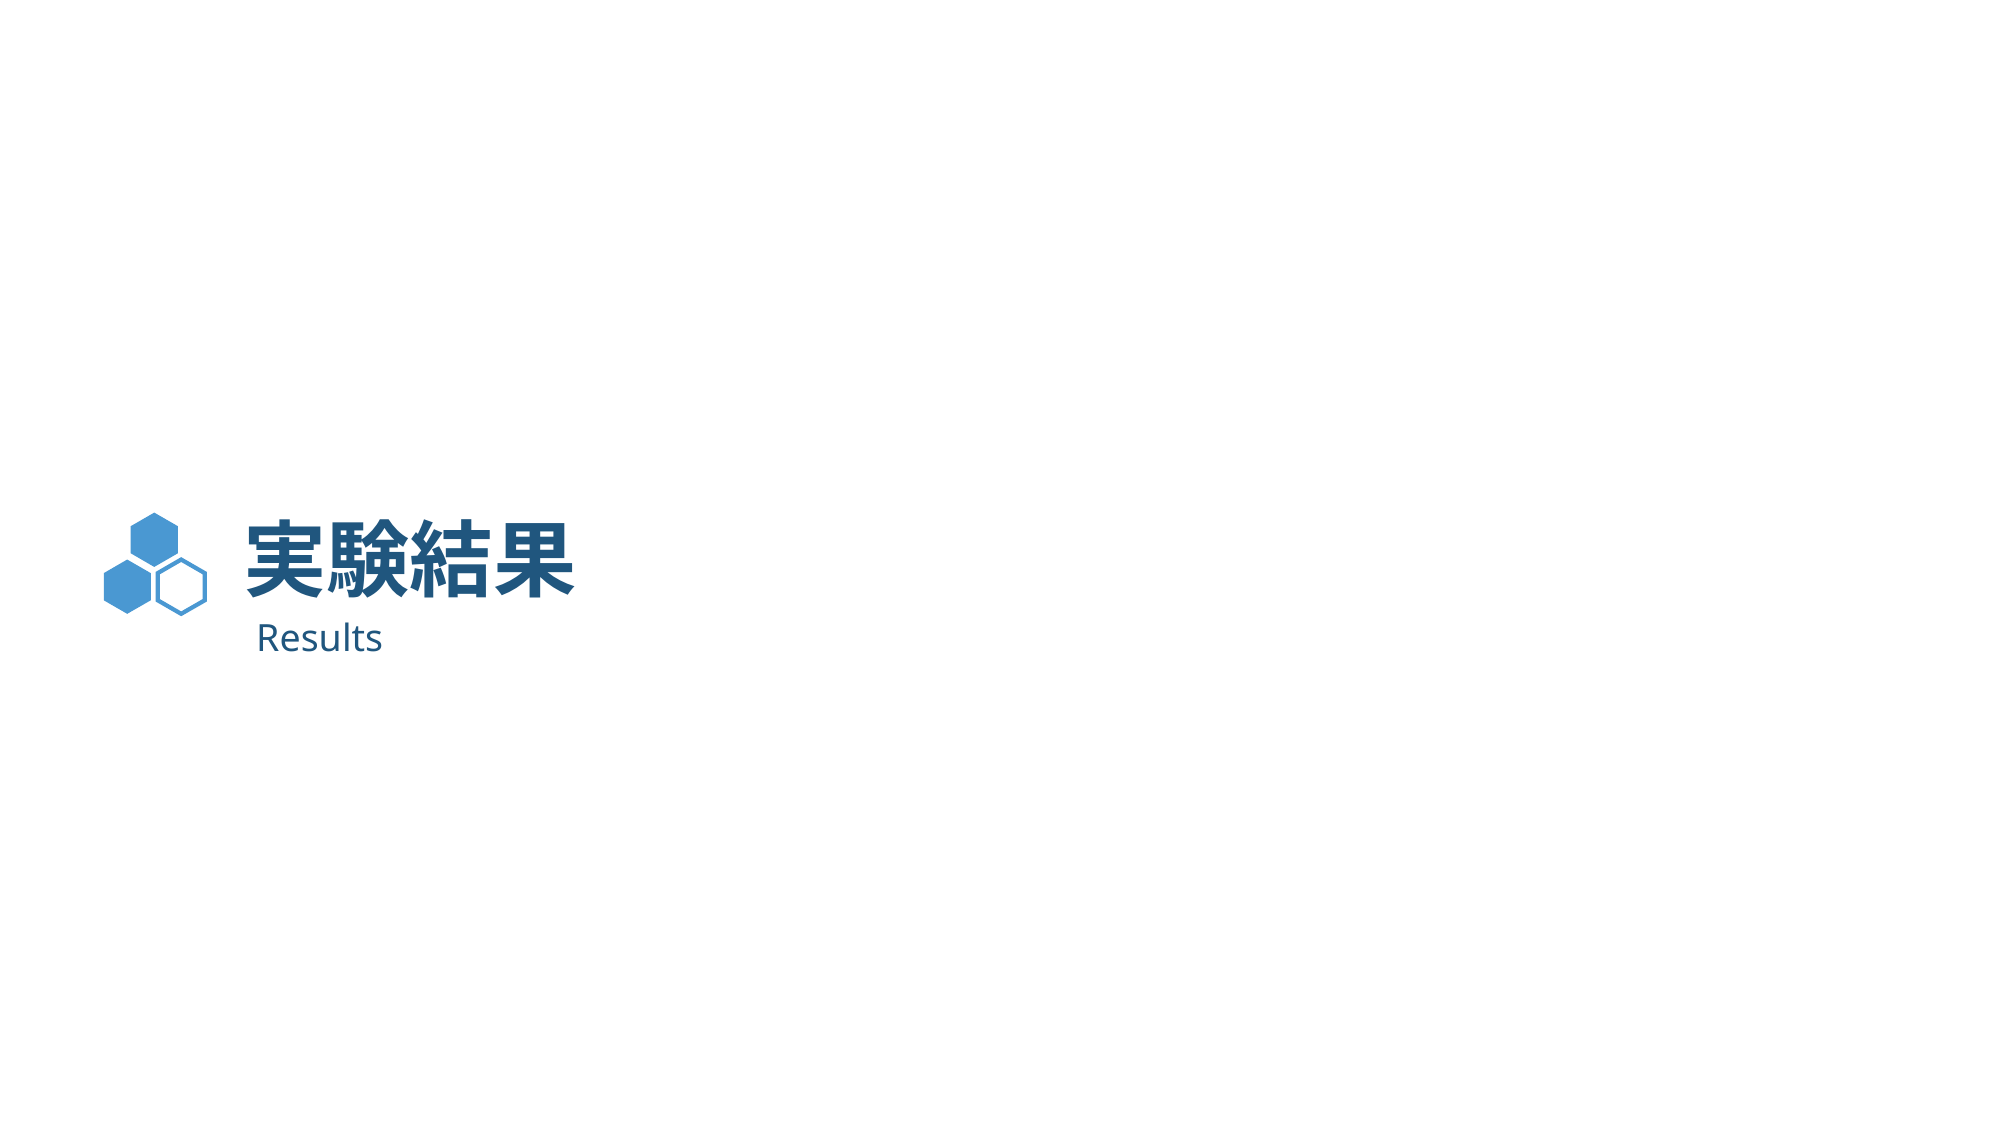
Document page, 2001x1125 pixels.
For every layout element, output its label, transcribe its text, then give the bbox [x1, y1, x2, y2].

text_box Results [241, 583, 1509, 667]
text_box [156, 558, 206, 616]
text_box 実験結果 [228, 450, 1496, 615]
text_box [102, 558, 152, 616]
text_box [129, 511, 179, 569]
